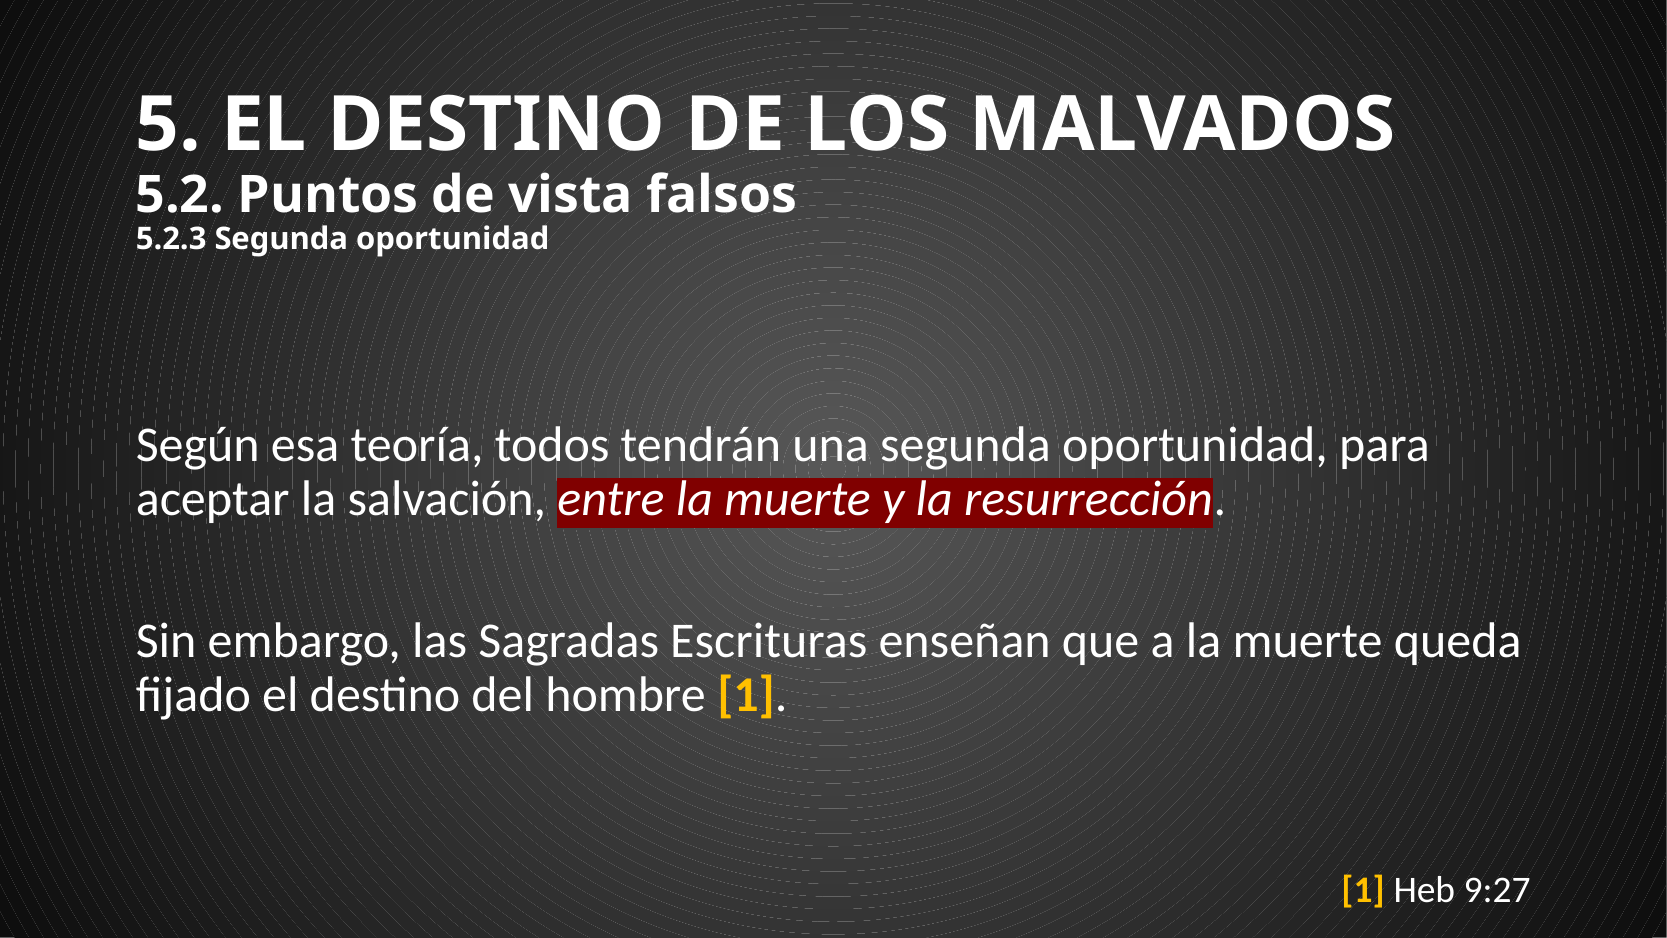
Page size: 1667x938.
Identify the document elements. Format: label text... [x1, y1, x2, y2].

text_box [1] Heb 9:27 [120, 849, 1546, 930]
list Según esa teoría, todos tendrán una segunda oportunidad, para aceptar la salvación, entre la muerte y la resurrección. Sin embargo, las Sagradas Escrituras enseñan que a la muerte queda fijado el destino del hombre [1]. [120, 290, 1546, 849]
title 5. EL DESTINO DE LOS MALVADOS 5.2. Puntos de vista falsos 5.2.3 Segunda oportunidad [120, 50, 1546, 290]
